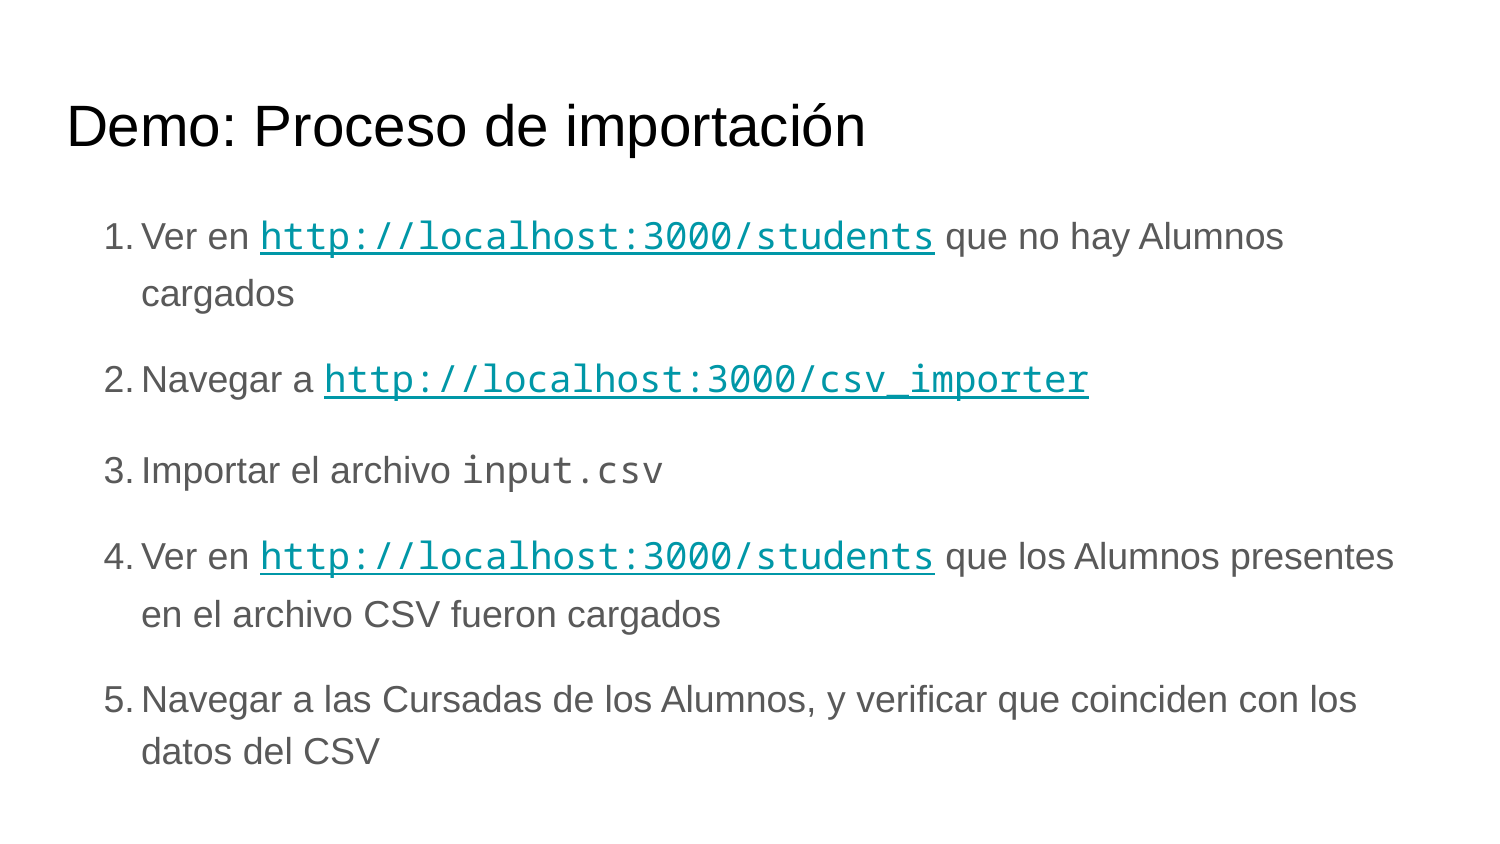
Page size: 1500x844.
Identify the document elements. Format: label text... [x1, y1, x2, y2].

title Demo: Proceso de importación [51, 72, 1449, 167]
list Ver en http://localhost:3000/students que no hay Alumnos cargados Navegar a http://localhost:3000/csv_importer Importar el archivo input.csv Ver en http://localhost:3000/students que los Alumnos presentes en el archivo CSV fueron cargados Navegar a las Cursadas de los Alumnos, y verificar que coinciden con los datos del CSV [51, 189, 1449, 750]
